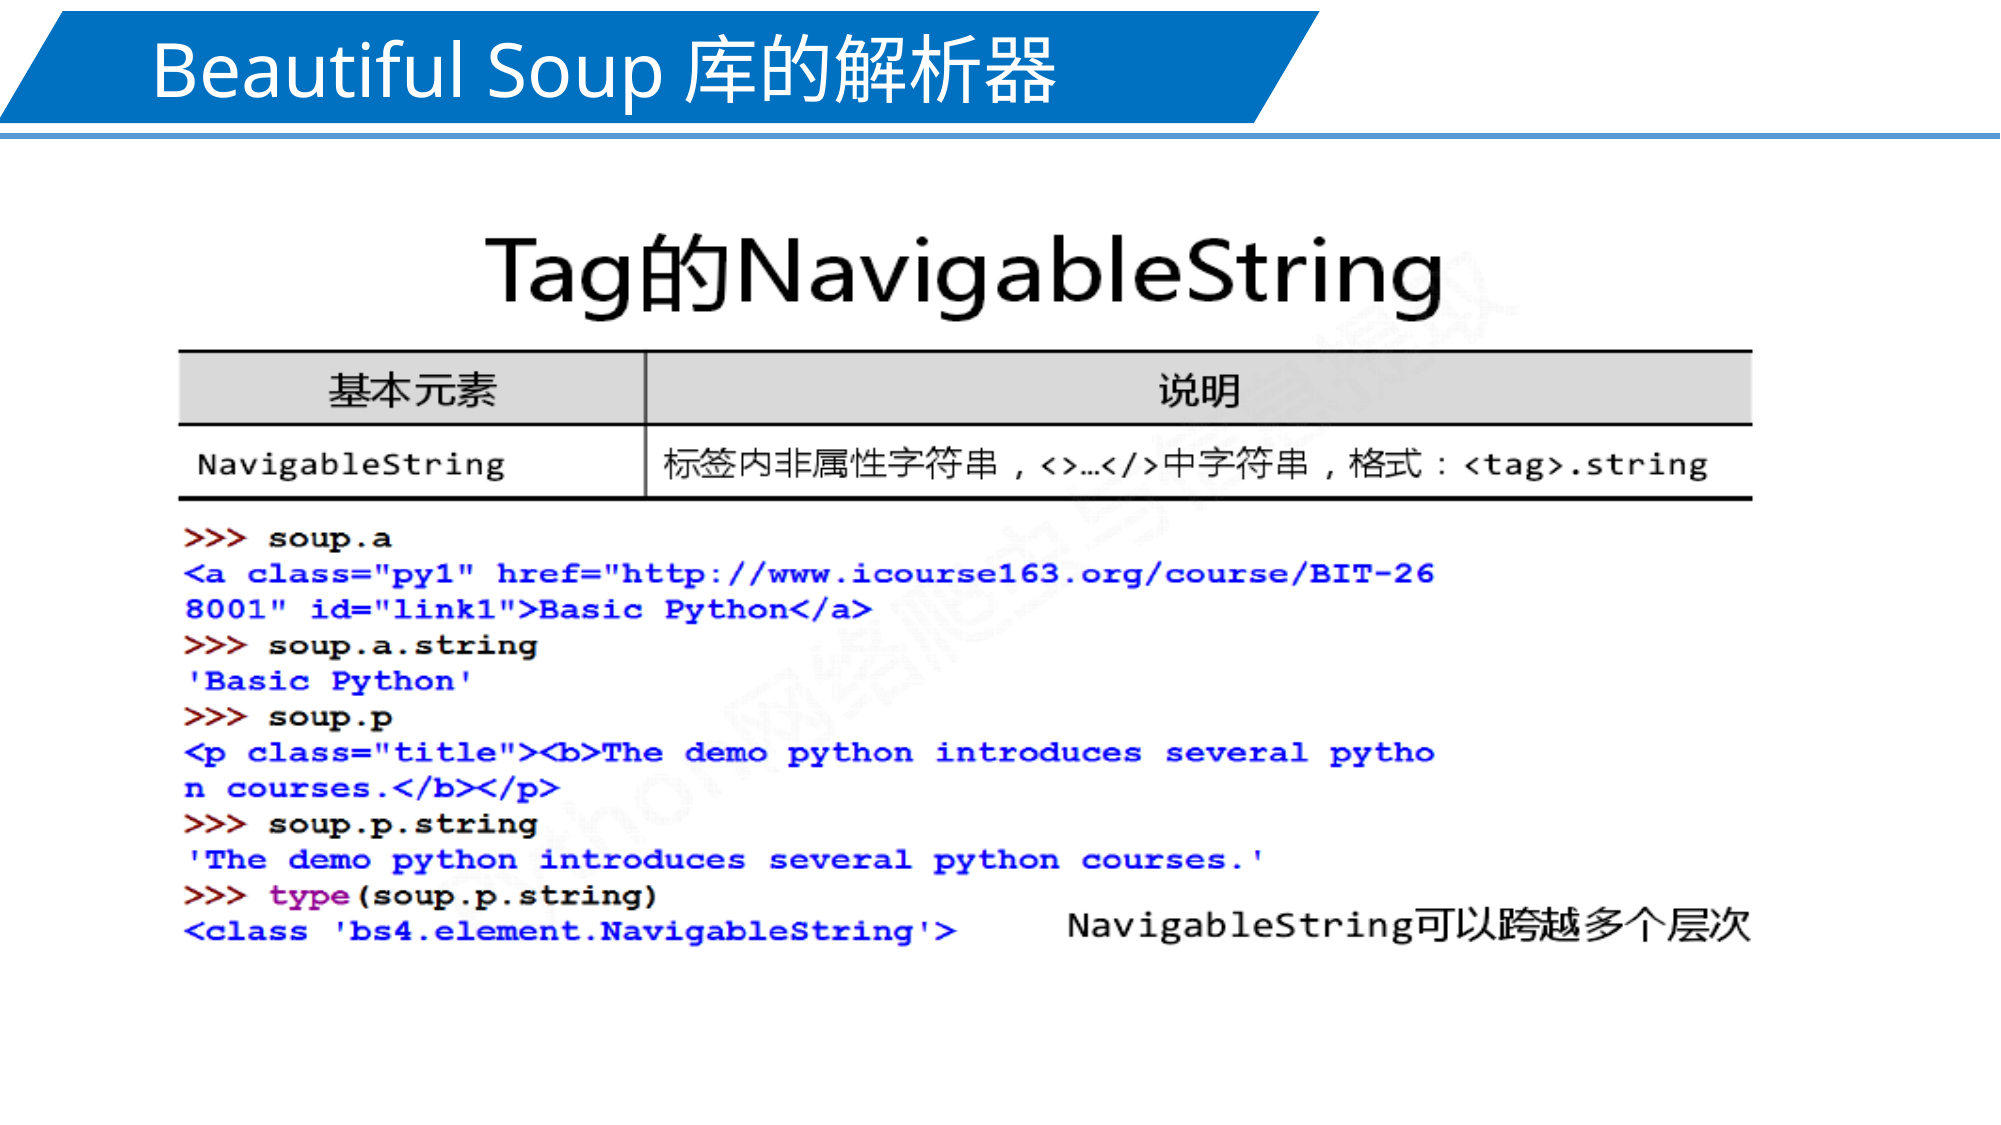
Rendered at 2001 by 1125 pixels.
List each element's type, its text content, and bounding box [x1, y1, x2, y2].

picture [115, 172, 1800, 1002]
text_box Beautiful Soup库的解析器 [0, 11, 1320, 124]
